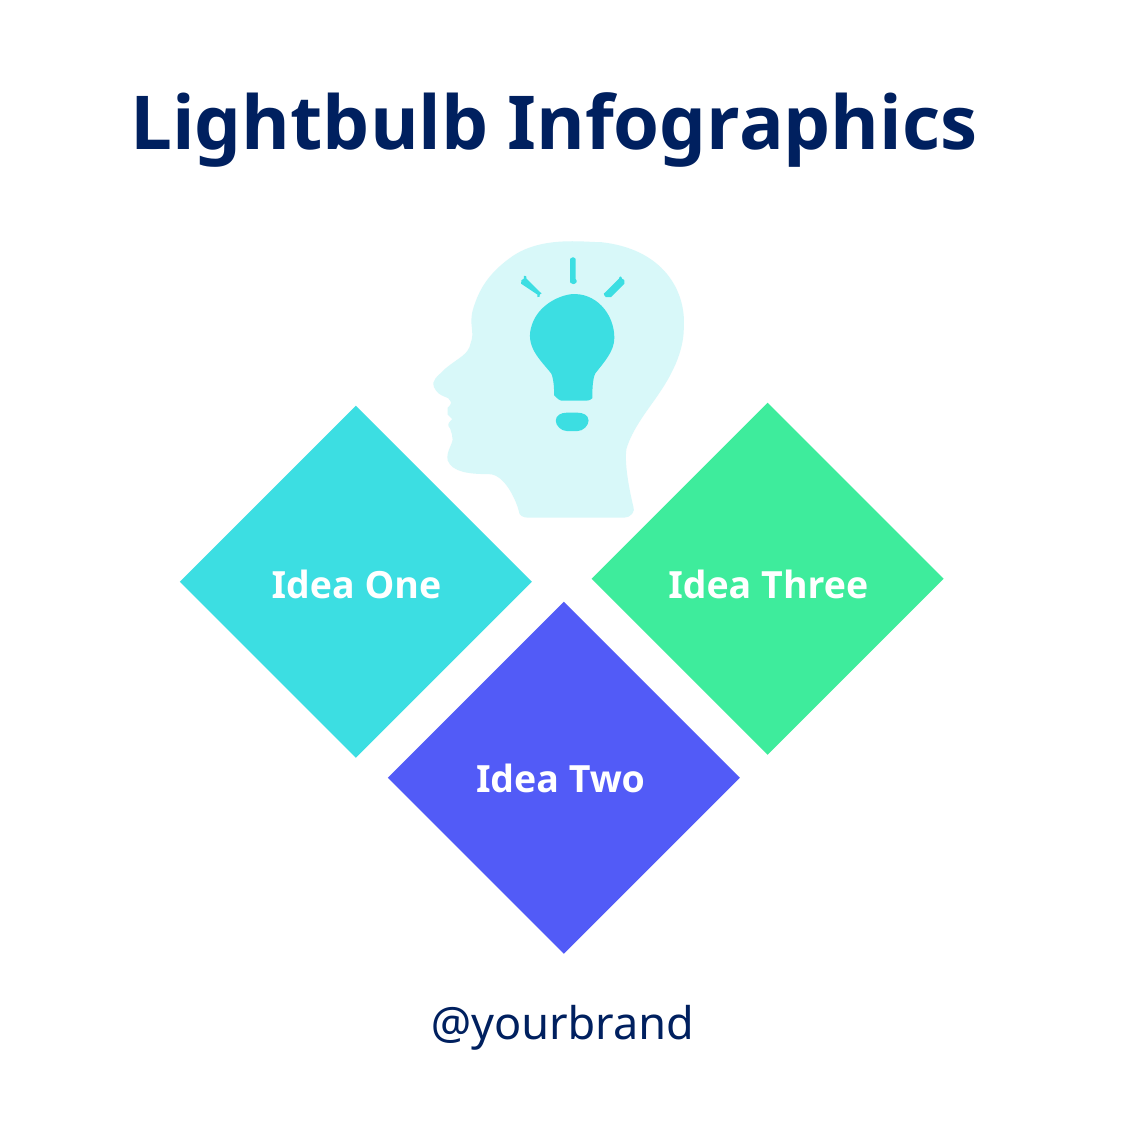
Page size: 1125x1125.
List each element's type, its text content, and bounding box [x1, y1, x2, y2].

text_box [178, 404, 534, 760]
text_box [590, 401, 946, 757]
text_box [386, 600, 742, 956]
text_box @yourbrand [356, 987, 769, 1056]
text_box Idea Two [448, 753, 673, 803]
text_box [521, 257, 625, 432]
text_box [433, 241, 684, 518]
text_box Lightbulb Infographics [83, 67, 1044, 172]
text_box Idea Three [656, 559, 881, 609]
text_box Idea One [244, 559, 469, 609]
